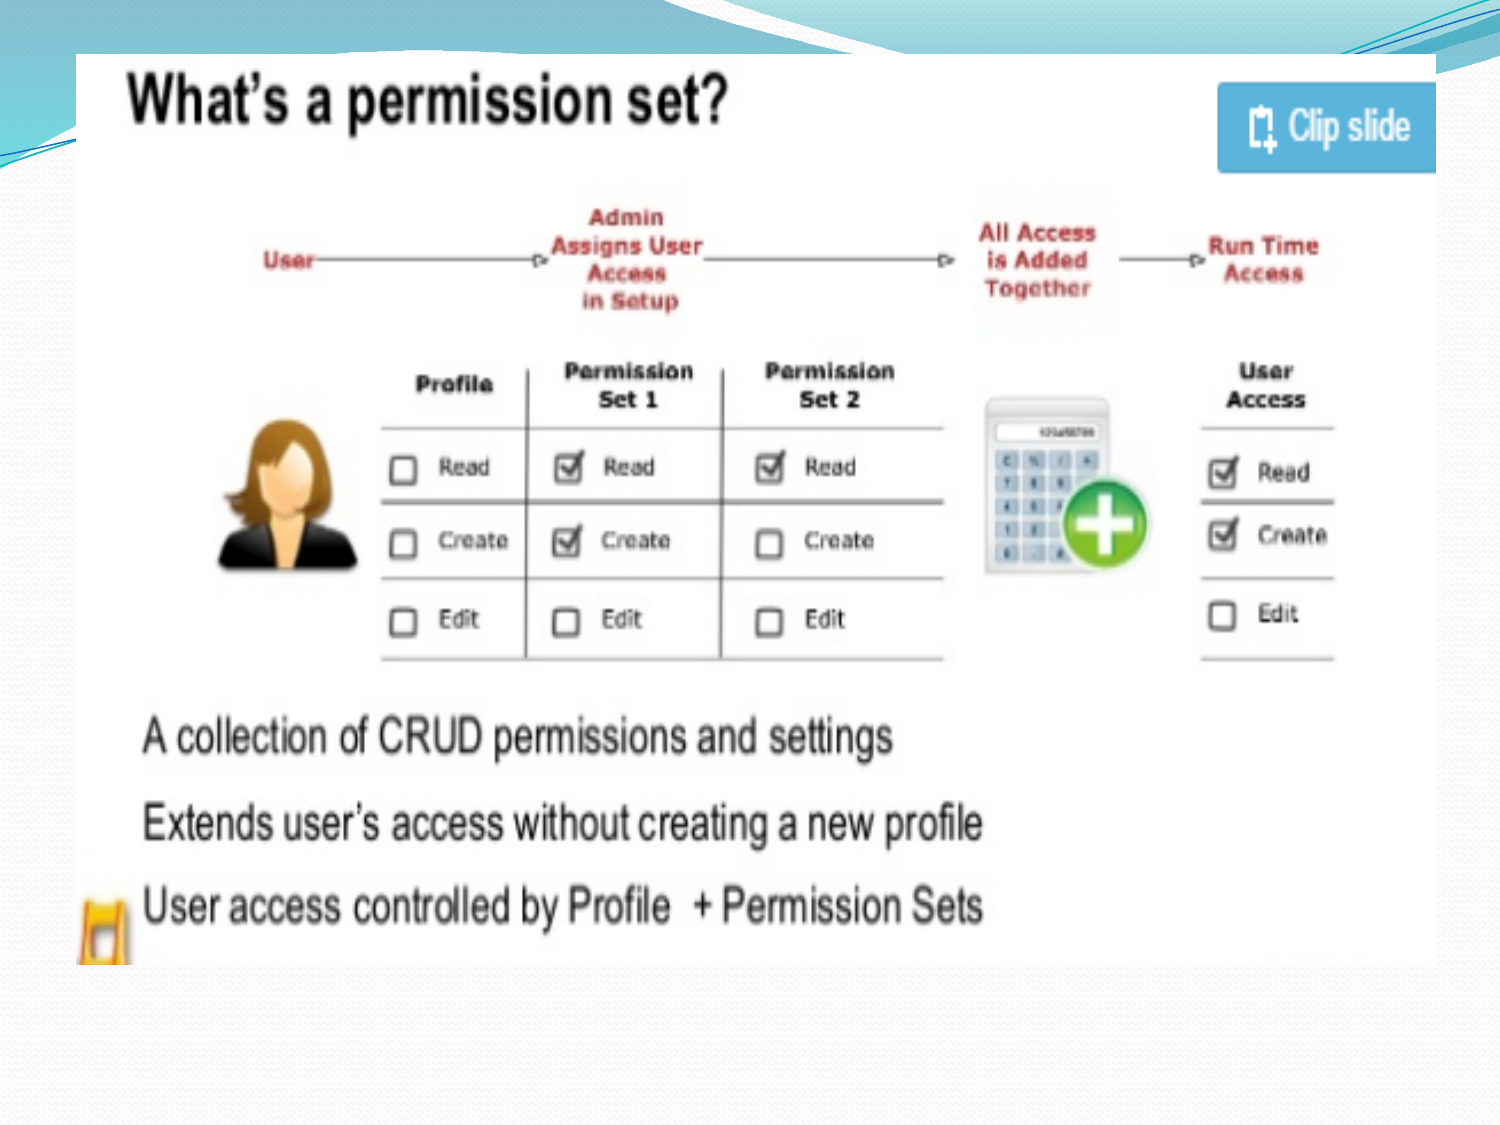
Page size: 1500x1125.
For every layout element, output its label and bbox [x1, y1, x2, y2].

picture [76, 54, 1436, 965]
